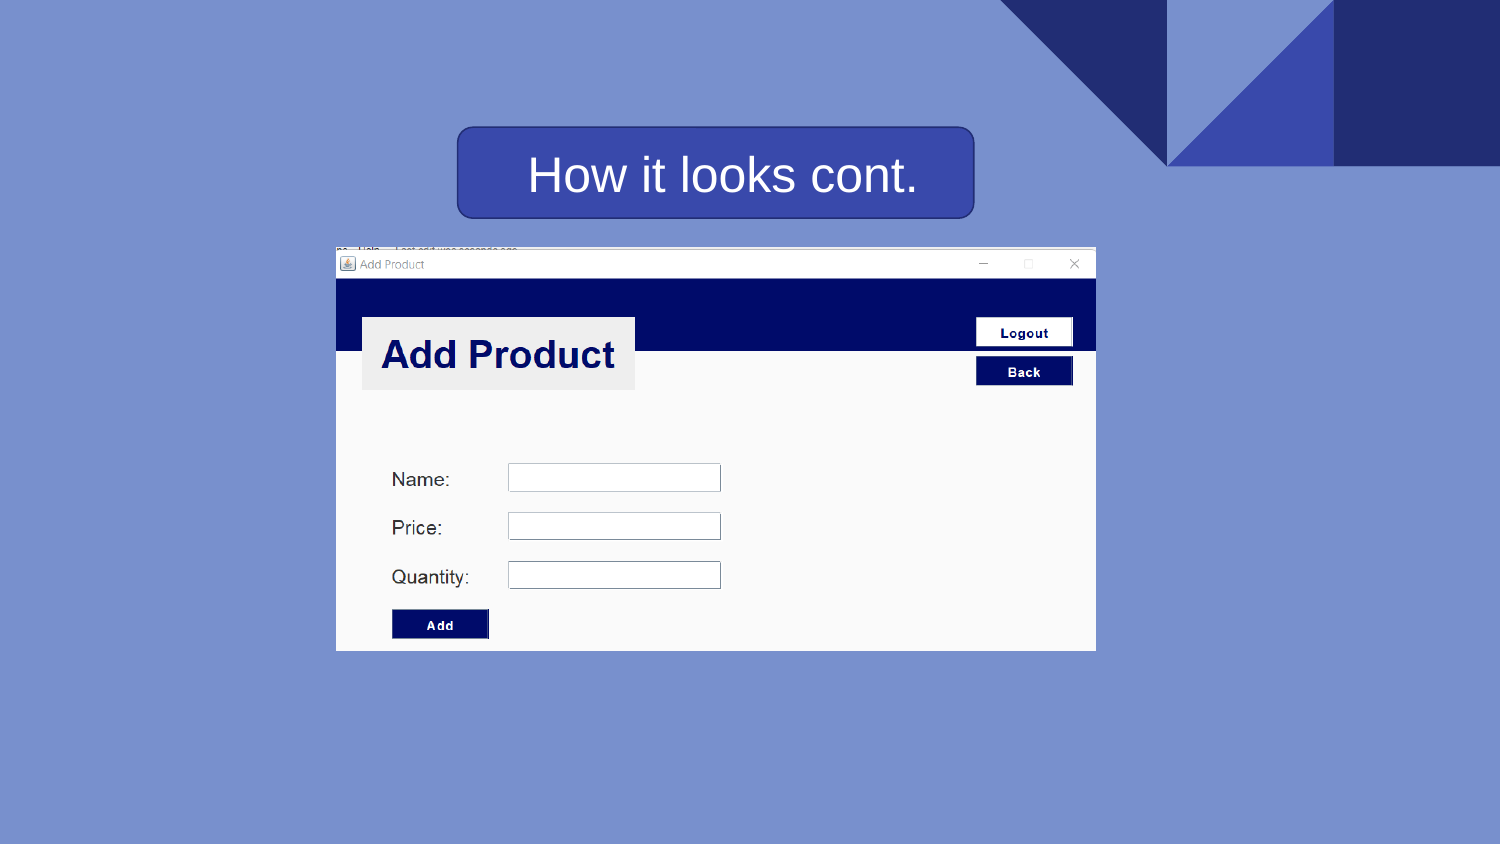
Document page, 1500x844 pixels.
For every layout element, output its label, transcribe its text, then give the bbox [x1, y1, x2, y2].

picture [335, 247, 1096, 651]
text_box How it looks cont. [512, 127, 1029, 218]
text_box [457, 127, 960, 219]
